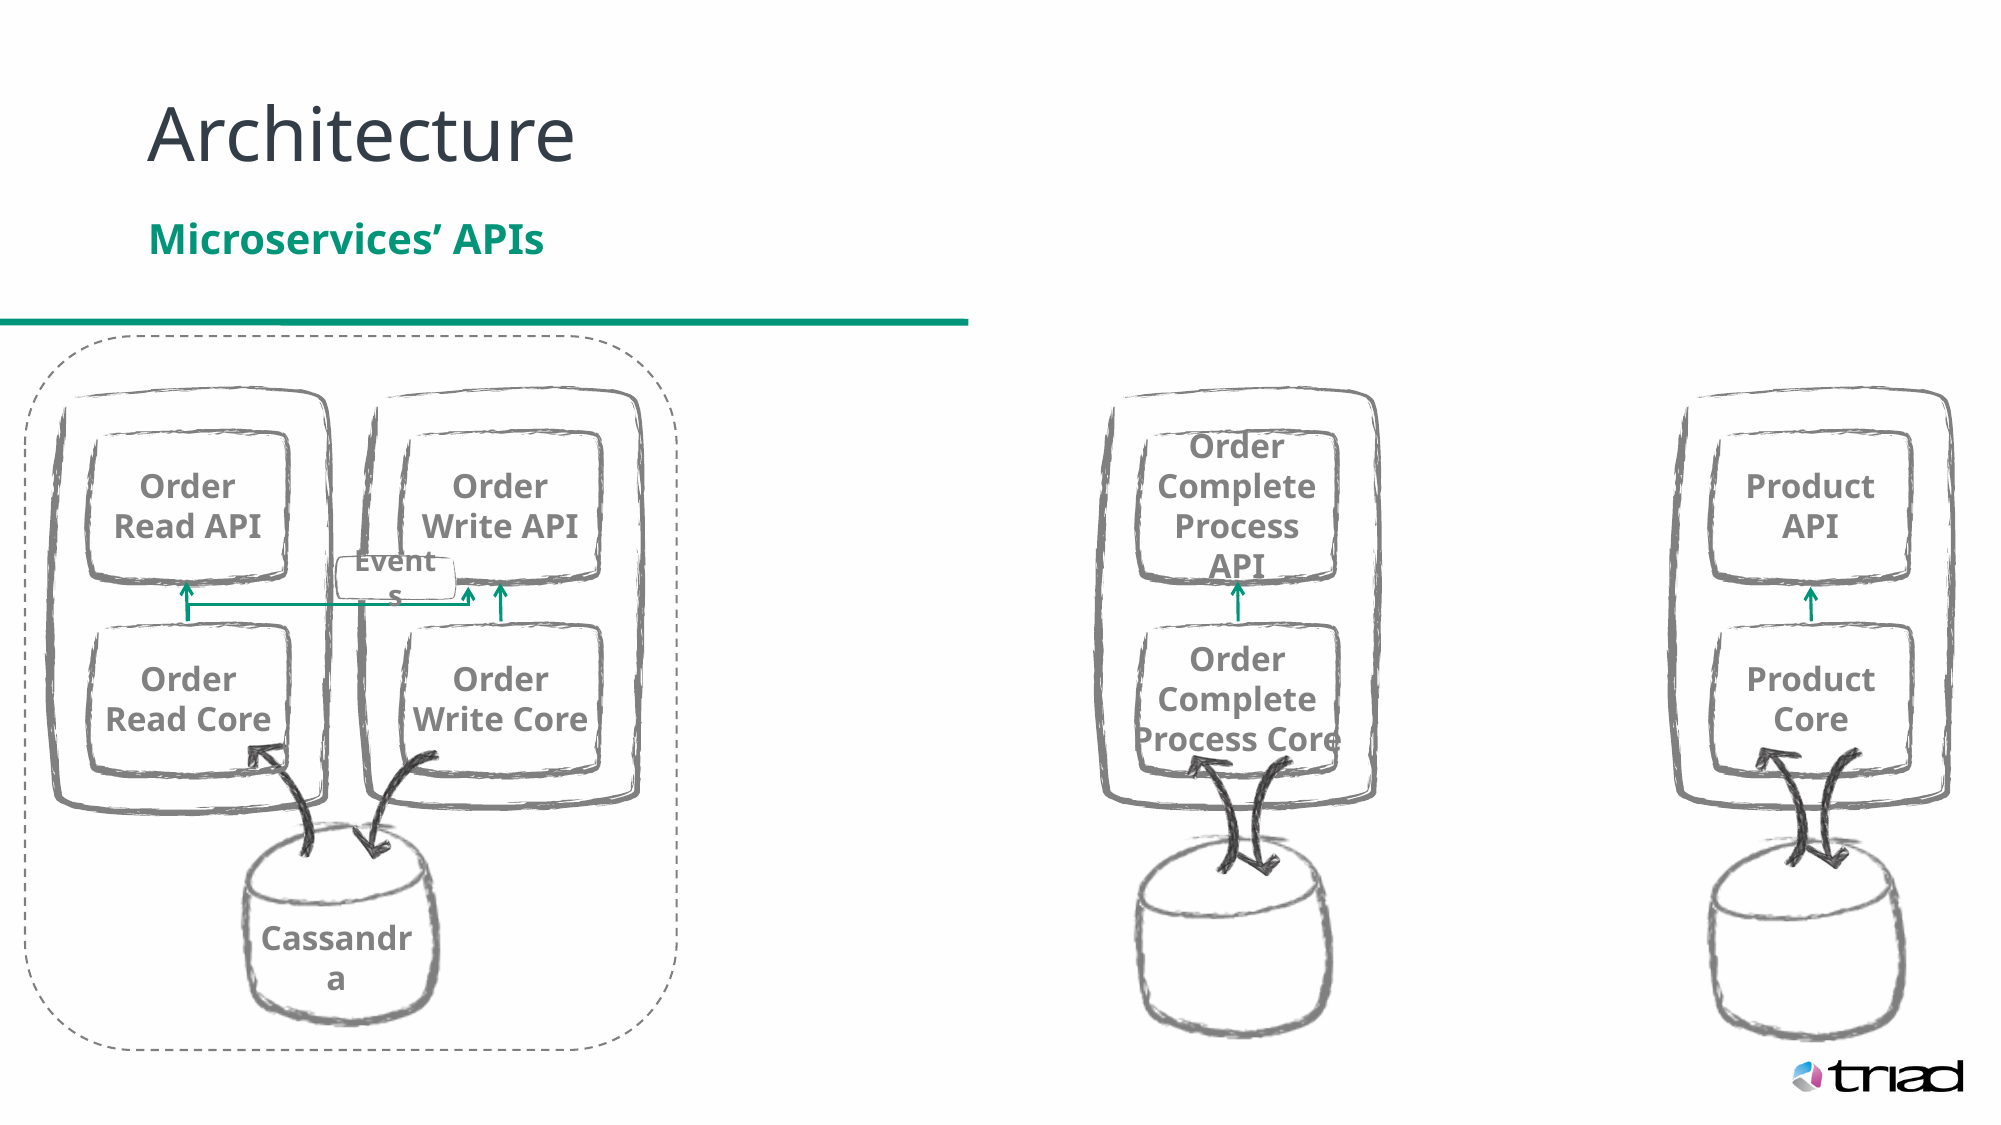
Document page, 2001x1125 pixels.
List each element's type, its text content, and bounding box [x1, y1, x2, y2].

picture [1792, 1060, 1964, 1092]
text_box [334, 554, 457, 601]
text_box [84, 428, 291, 588]
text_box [397, 621, 604, 780]
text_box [1666, 385, 1956, 812]
text_box [23, 335, 678, 1052]
picture [1705, 783, 1917, 1053]
list Microservices’ APIs [0, 186, 1942, 264]
picture [221, 772, 463, 1038]
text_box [311, 464, 346, 744]
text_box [1093, 385, 1383, 812]
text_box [85, 621, 292, 780]
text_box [397, 428, 604, 587]
title Architecture [0, 93, 1942, 182]
picture [1132, 790, 1344, 1050]
